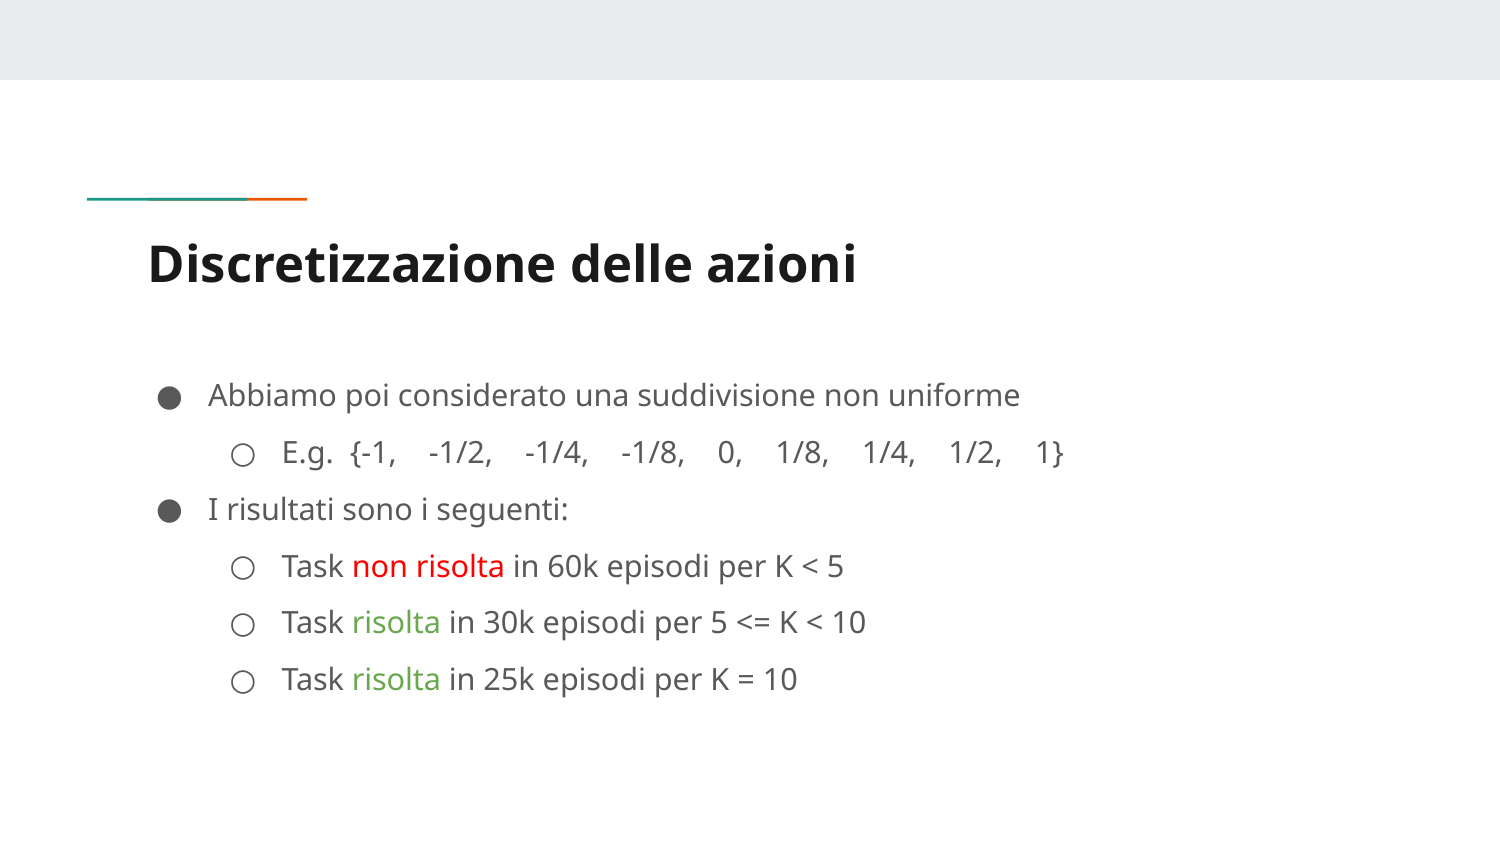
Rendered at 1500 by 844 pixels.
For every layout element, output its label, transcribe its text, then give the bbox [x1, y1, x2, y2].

list Abbiamo poi considerato una suddivisione non uniforme E.g. {-1, -1/2, -1/4, -1/8, 0, 1/8, 1/4, 1/2, 1} I risultati sono i seguenti: Task non risolta in 60k episodi per K < 5 Task risolta in 30k episodi per 5 <= K < 10 Task risolta in 25k episodi per K = 10 [119, 341, 1381, 712]
title Discretizzazione delle azioni [119, 216, 1381, 305]
